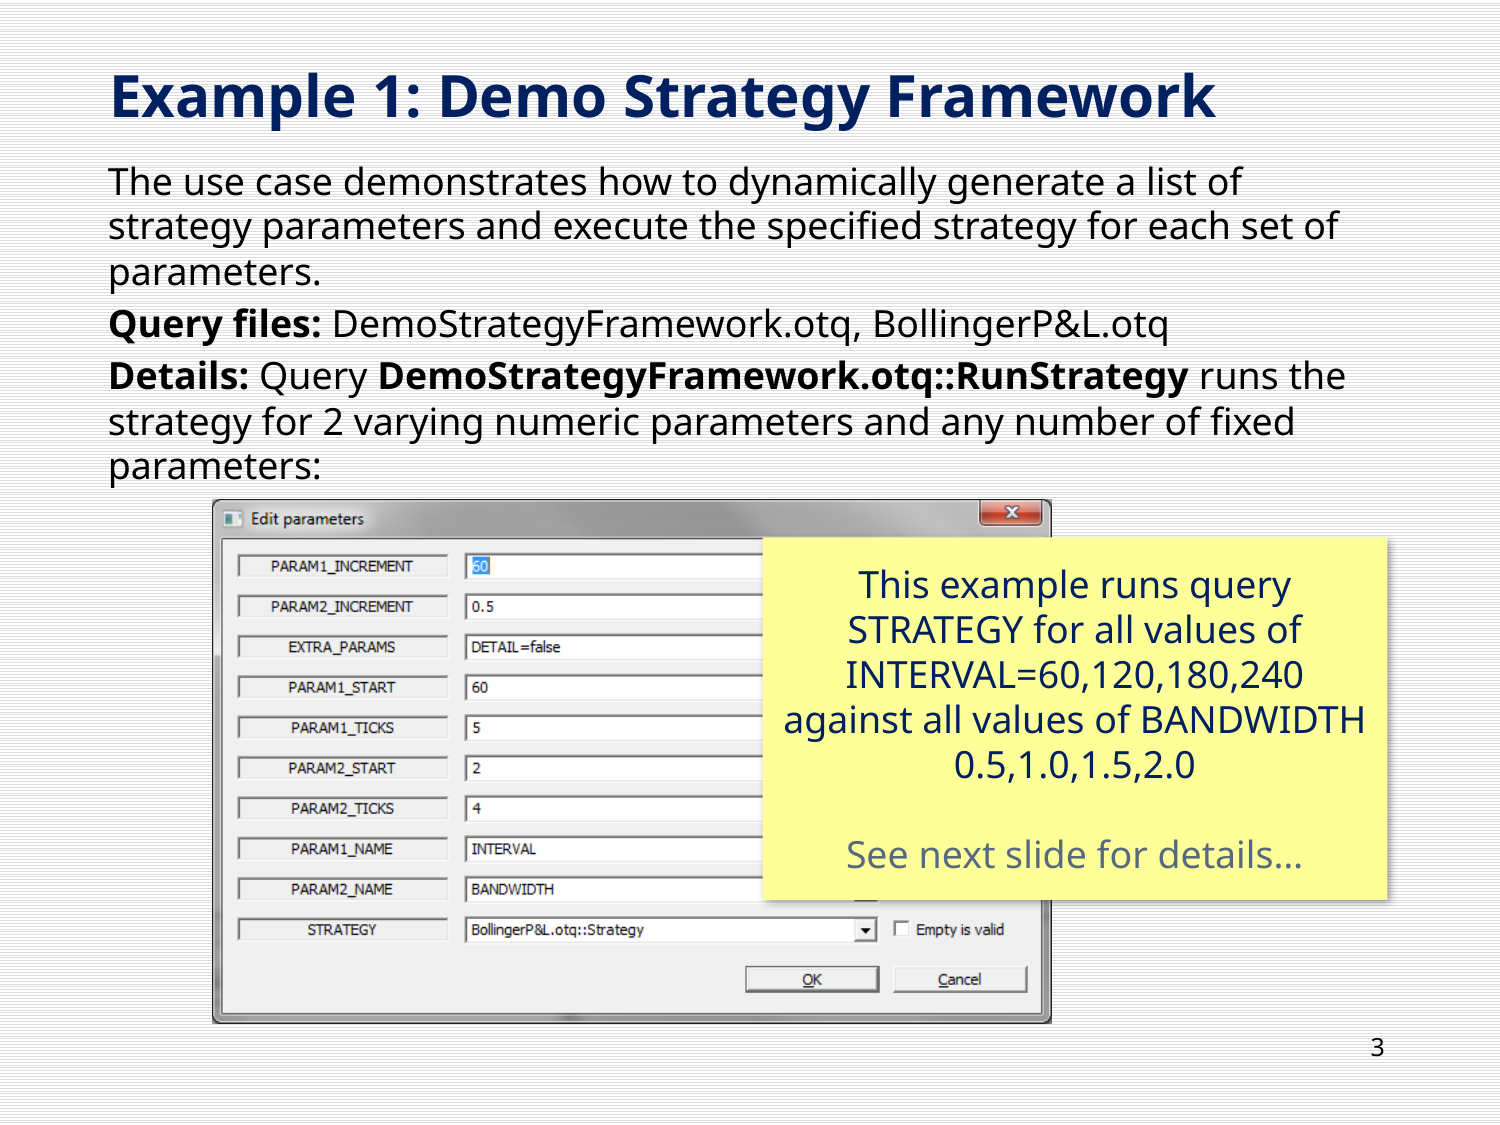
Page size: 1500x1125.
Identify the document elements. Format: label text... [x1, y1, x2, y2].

picture [212, 499, 1052, 1024]
text_box This example runs query STRATEGY for all values of INTERVAL=60,120,180,240 against all values of BANDWIDTH 0.5,1.0,1.5,2.0 See next slide for details… [1056, 535, 1390, 902]
list The use case demonstrates how to dynamically generate a list of strategy parameters and execute the specified strategy for each set of parameters. Query files: DemoStrategyFramework.otq, BollingerP&L.otq Details: Query DemoStrategyFramework.otq::RunStrategy runs the strategy for 2 varying numeric parameters and any number of fixed parameters: [92, 149, 1406, 988]
title Example 1: Demo Strategy Framework [94, 37, 1407, 137]
slide_number 3 [1074, 1024, 1401, 1103]
